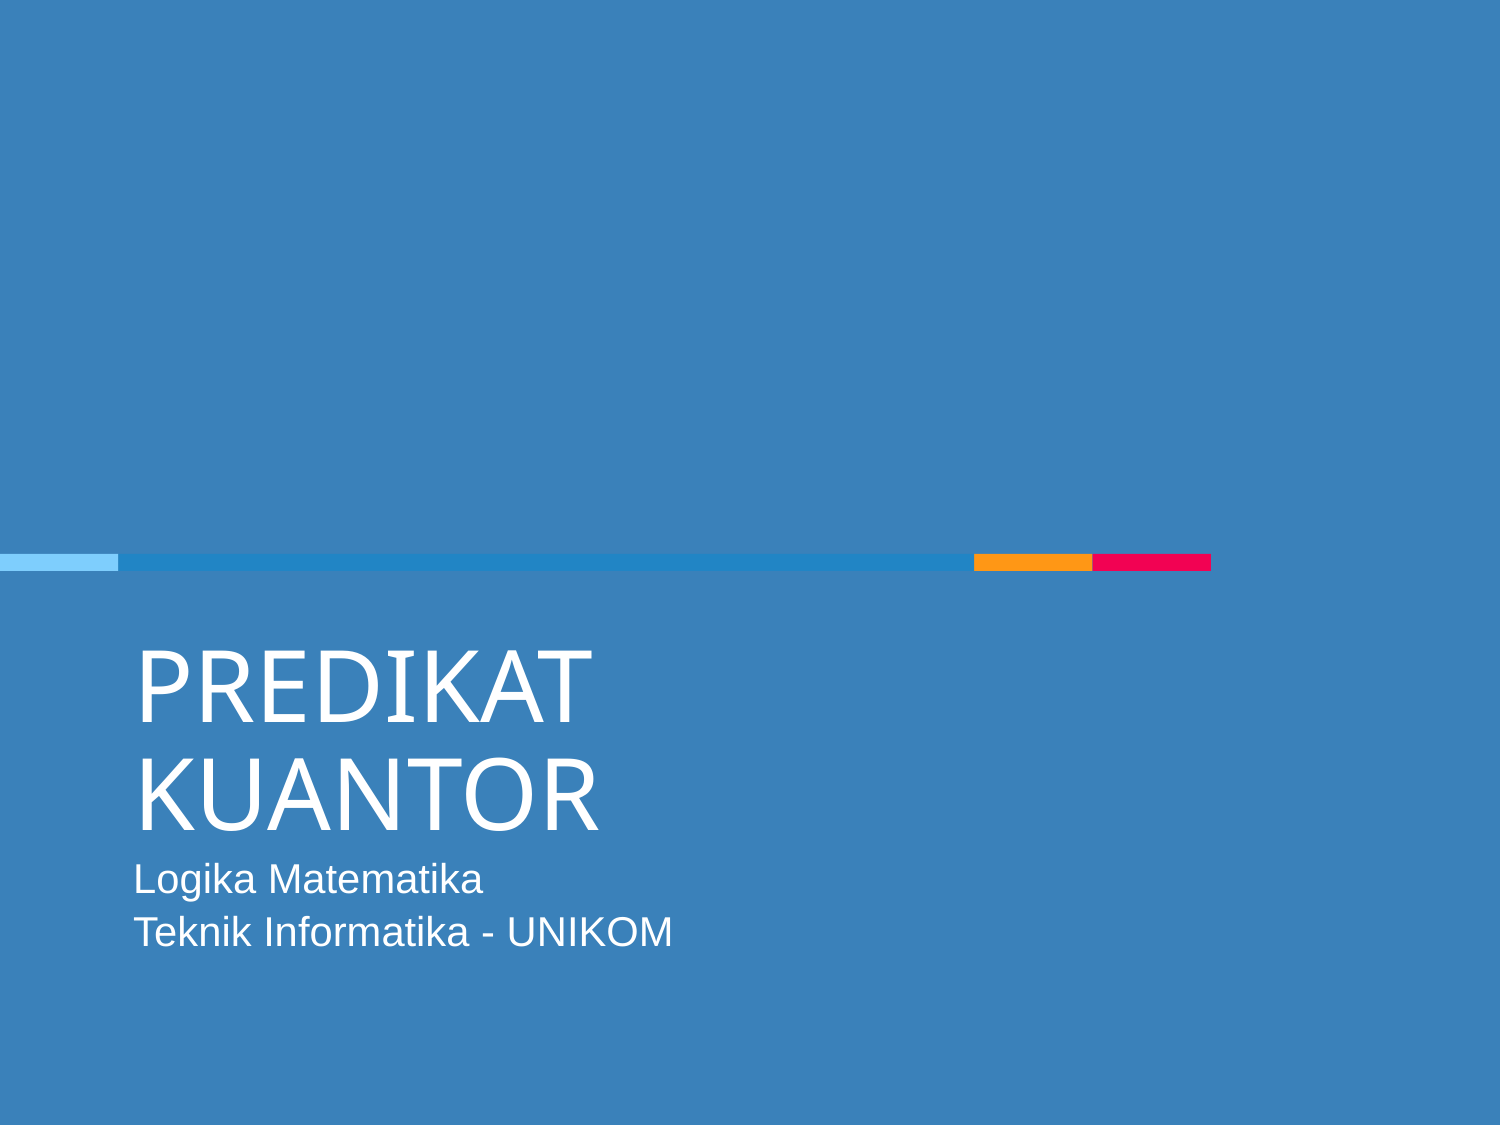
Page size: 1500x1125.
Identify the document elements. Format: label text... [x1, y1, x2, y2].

title PREDIKAT KUANTOR [118, 620, 975, 875]
text_box Logika Matematika Teknik Informatika - UNIKOM [118, 849, 856, 941]
